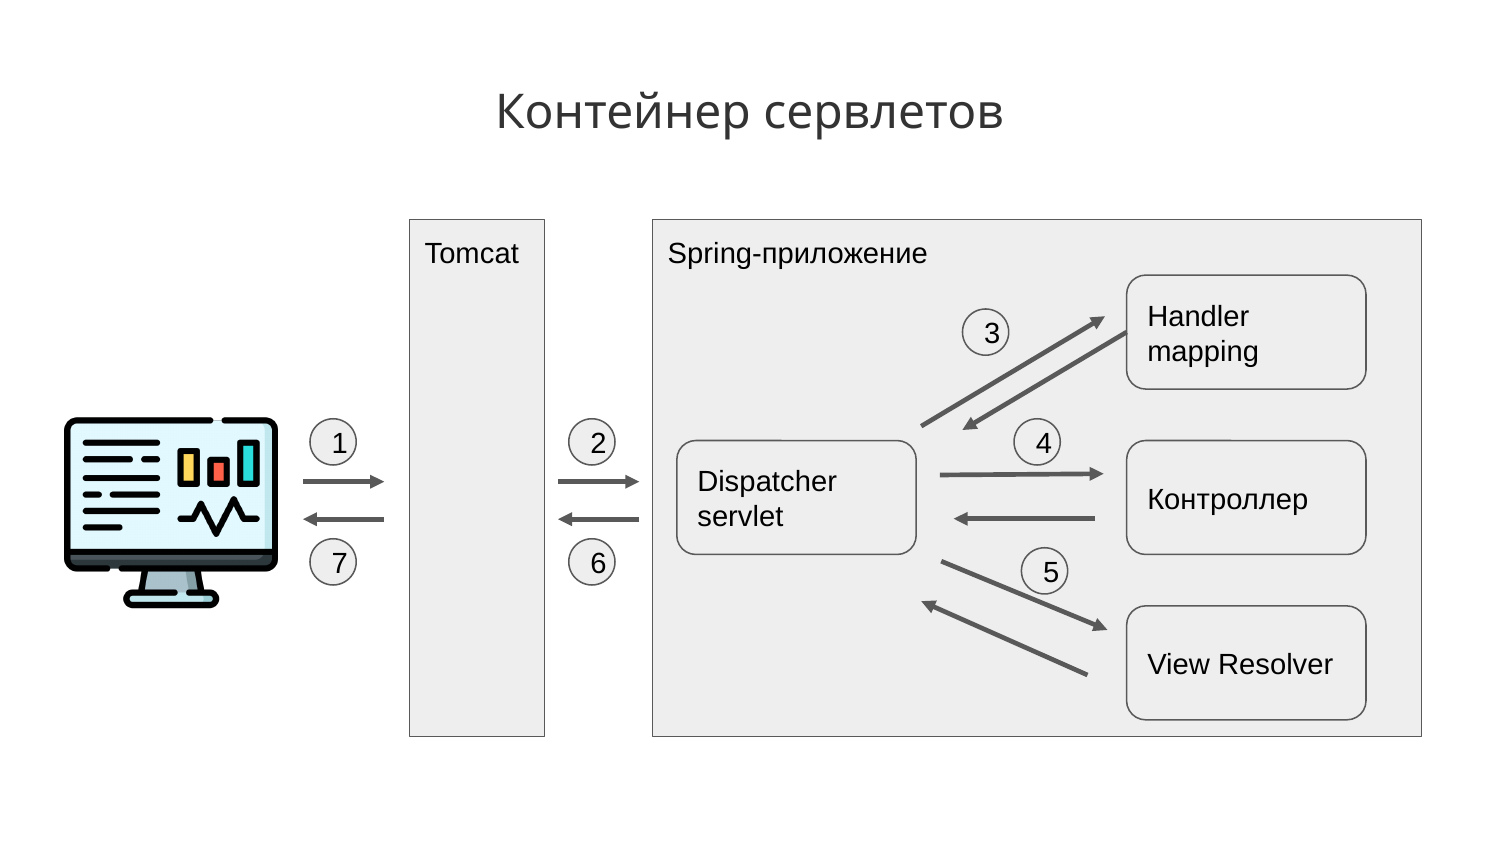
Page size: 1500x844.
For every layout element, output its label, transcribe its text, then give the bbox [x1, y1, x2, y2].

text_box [962, 331, 1127, 431]
text_box Spring-приложение [652, 219, 1422, 737]
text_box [940, 560, 1108, 631]
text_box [920, 315, 1106, 427]
text_box 2 [568, 418, 616, 466]
picture [64, 405, 278, 620]
text_box Dispatcher servlet [676, 440, 917, 555]
text_box Tomcat [409, 219, 545, 737]
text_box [920, 600, 1088, 676]
text_box Контейнер сервлетов [116, 67, 1384, 134]
text_box 7 [309, 538, 357, 586]
text_box 5 [1024, 547, 1065, 559]
text_box View Resolver [1126, 605, 1367, 720]
text_box Контроллер [1126, 440, 1367, 555]
text_box Handler mapping [1126, 275, 1367, 390]
text_box 3 [971, 308, 1000, 314]
text_box 4 [1014, 439, 1061, 466]
text_box 1 [309, 418, 357, 466]
text_box 6 [568, 538, 616, 586]
